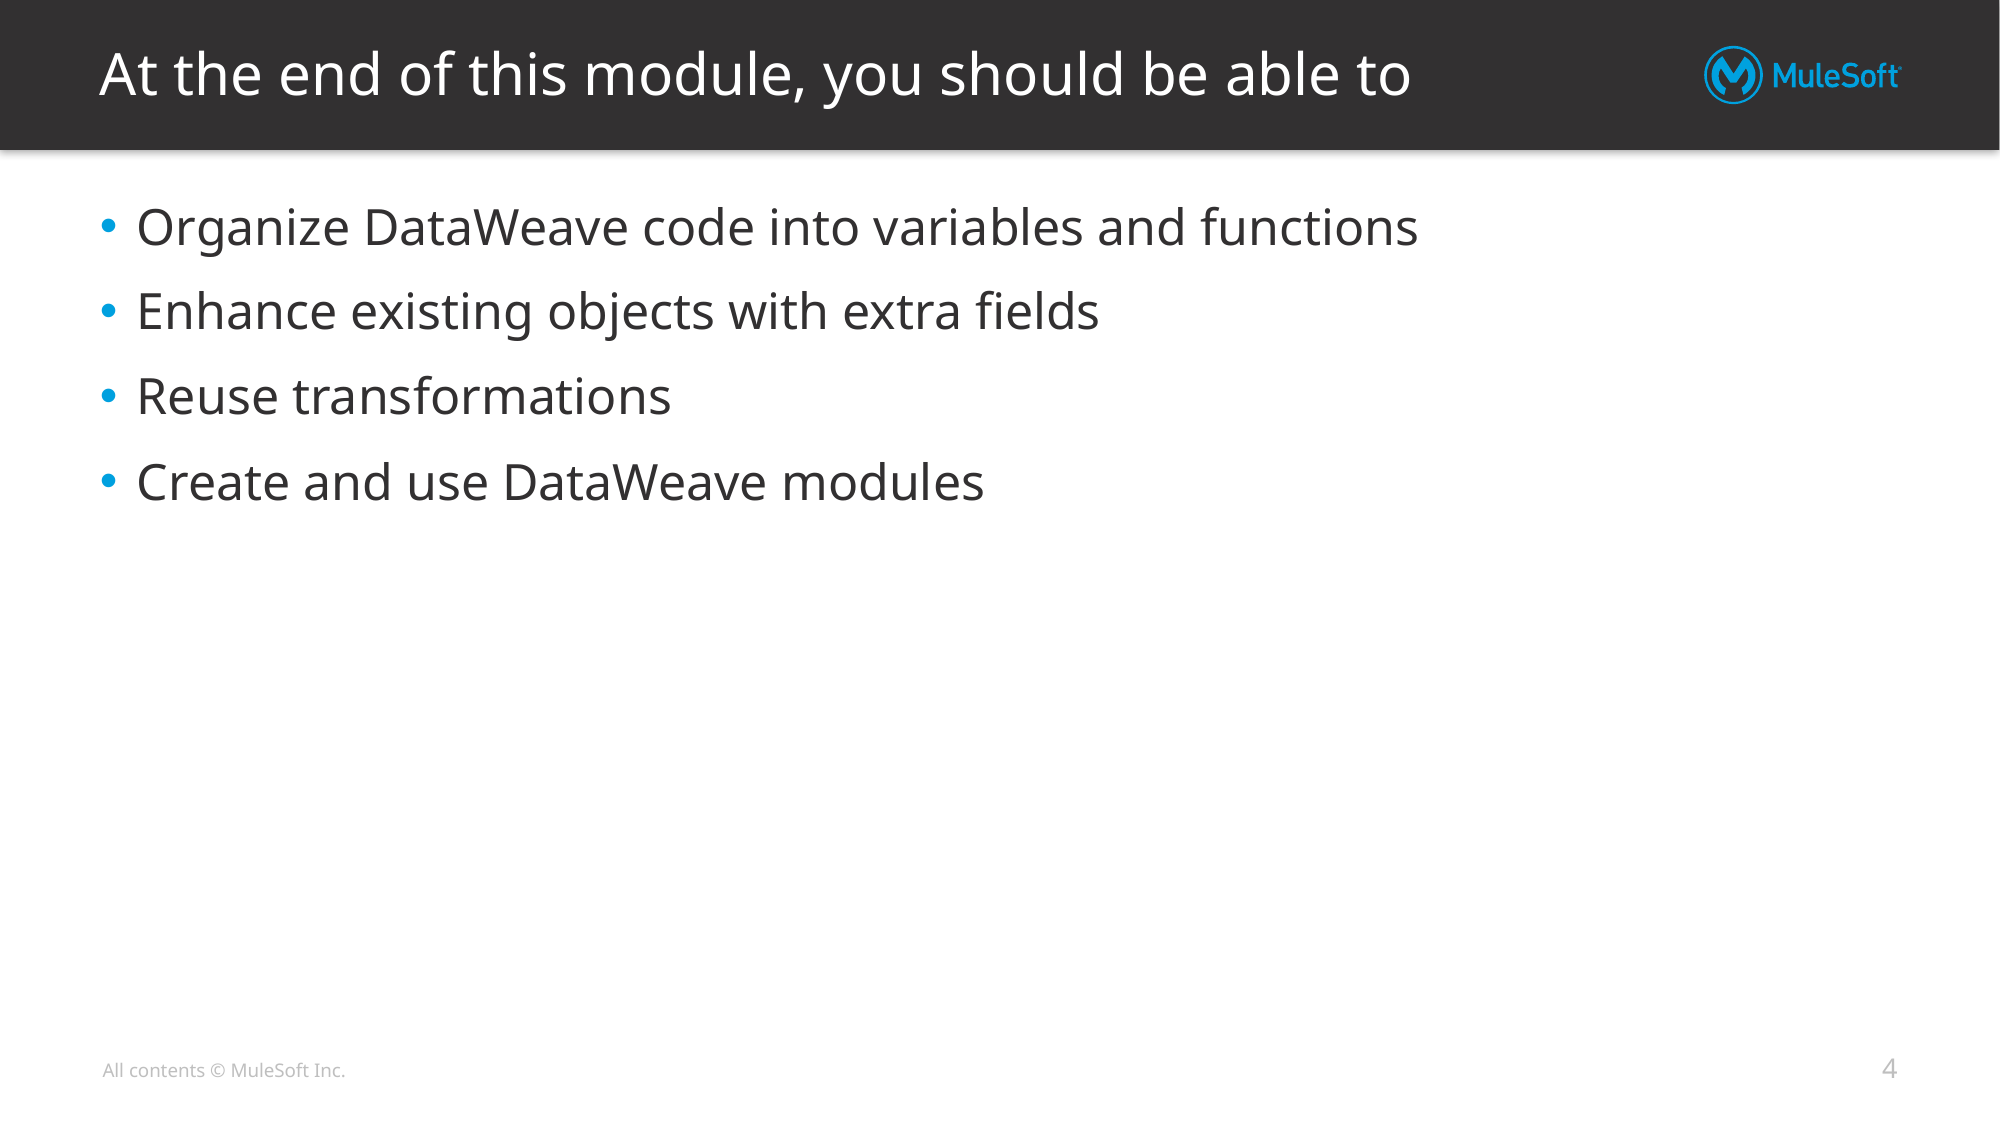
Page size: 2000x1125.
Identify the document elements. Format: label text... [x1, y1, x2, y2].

slide_number 4 [1785, 1039, 1898, 1100]
title At the end of this module, you should be able to [99, 0, 1656, 148]
list Organize DataWeave code into variables and functions Enhance existing objects with extra fields Reuse transformations Create and use DataWeave modules [99, 195, 1898, 1019]
